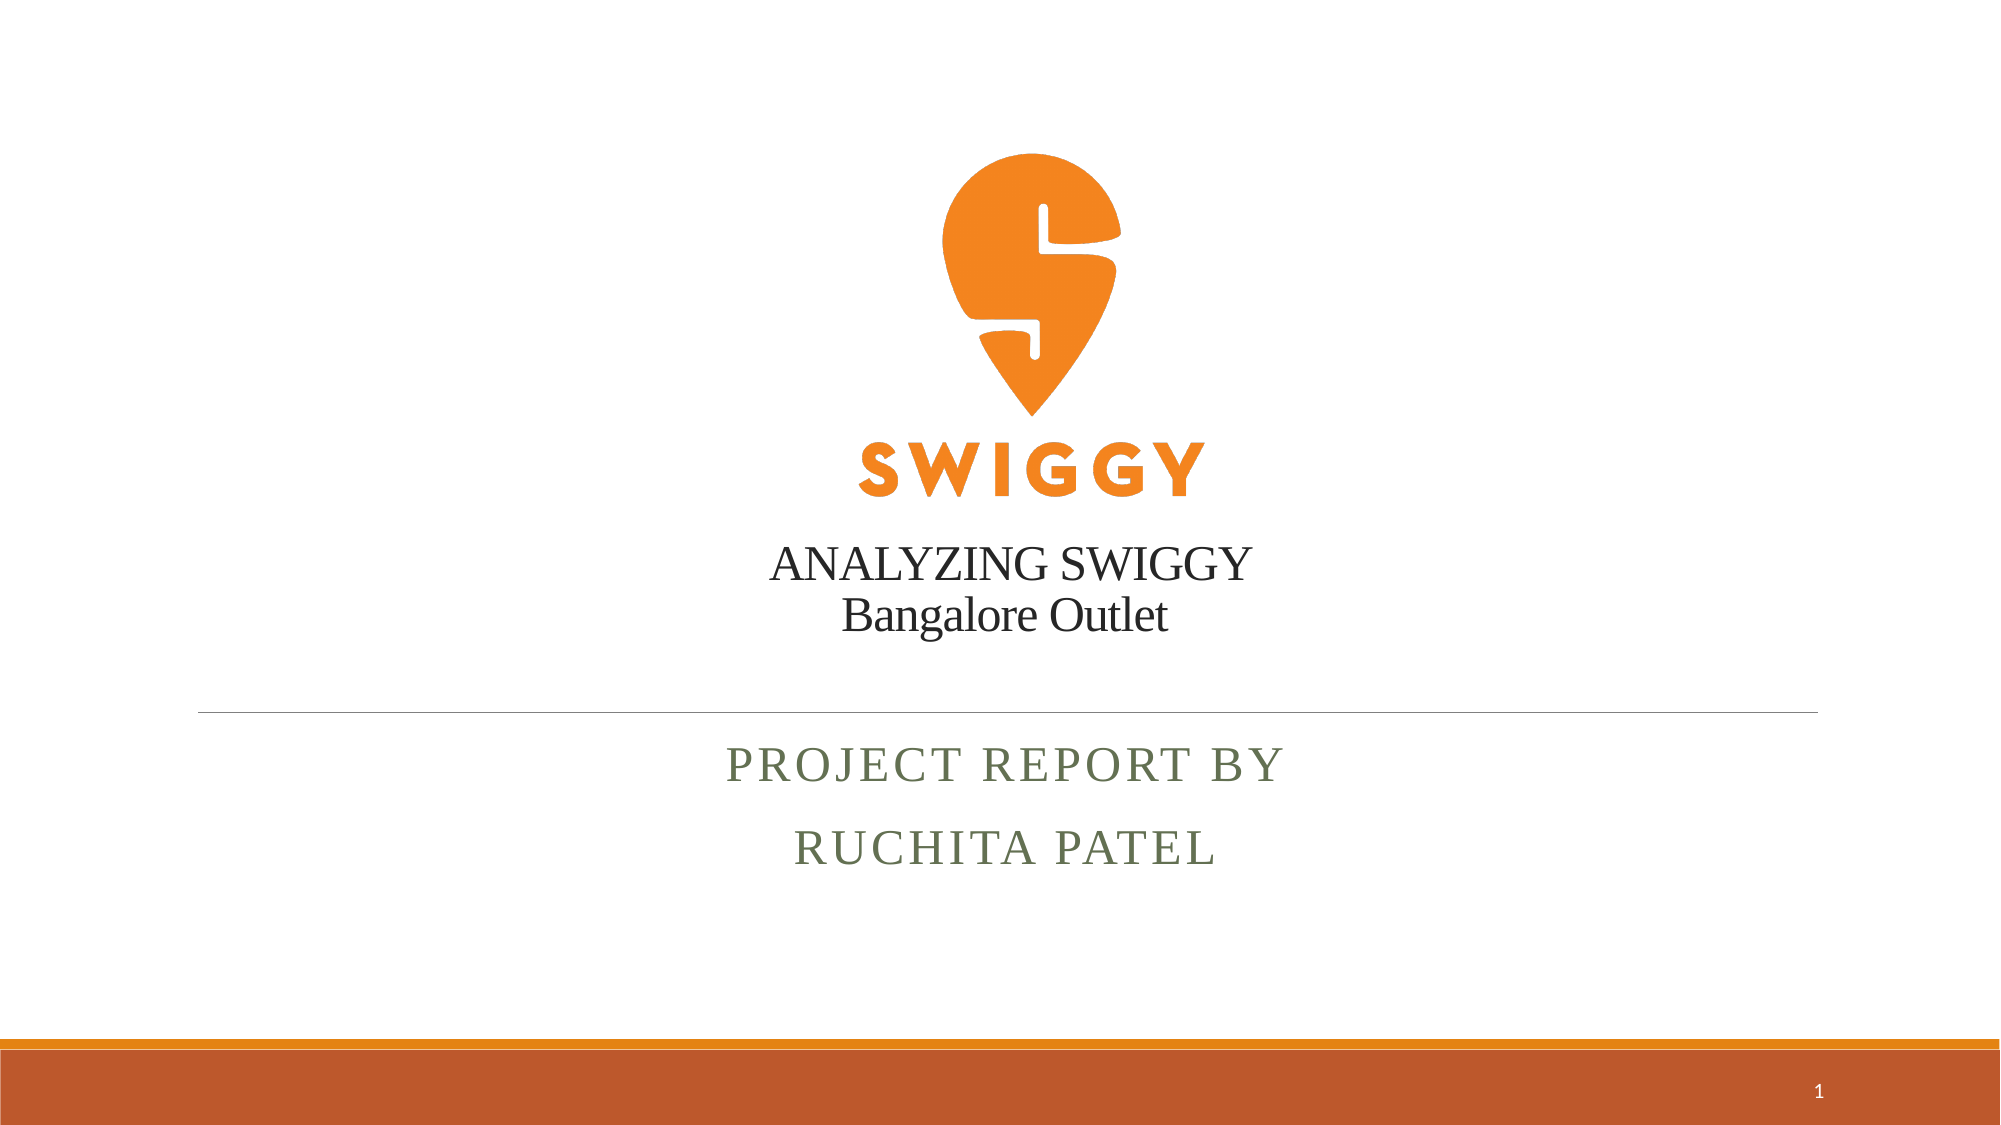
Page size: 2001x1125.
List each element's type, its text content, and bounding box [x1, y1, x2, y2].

picture [849, 142, 1214, 508]
subtitle Project Report by Ruchita patel [180, 730, 1830, 919]
slide_number 1 [1624, 1059, 1840, 1120]
title ANALYZING SWIGGY Bangalore Outlet [180, 124, 1830, 710]
